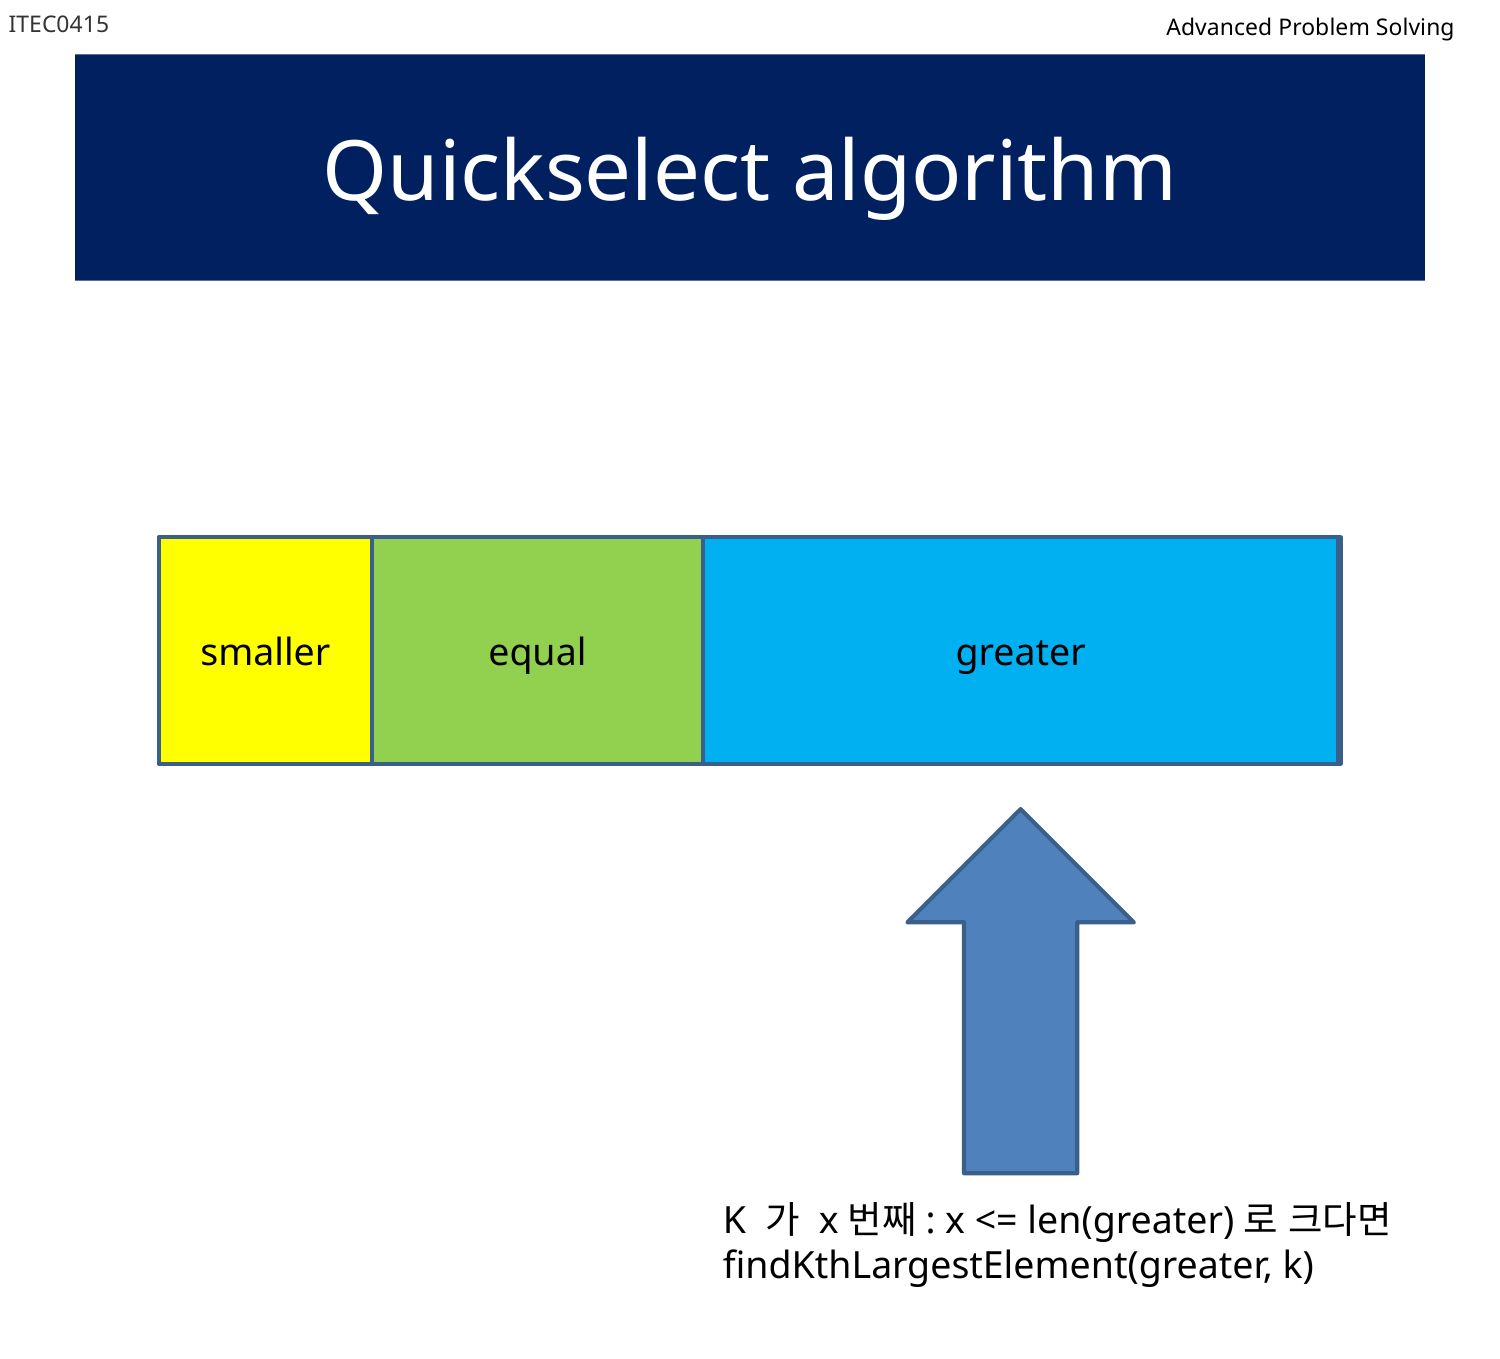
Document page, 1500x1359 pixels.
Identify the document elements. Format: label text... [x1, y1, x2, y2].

text_box greater [701, 535, 1341, 766]
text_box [0, 1, 1500, 49]
text_box K 가 x번째: x <= len(greater)로 크다면 findKthLargestElement(greater, k) [708, 1188, 1425, 1293]
text_box smaller [157, 535, 374, 766]
title Quickselect algorithm [75, 60, 1425, 281]
text_box equal [374, 535, 701, 766]
text_box [905, 807, 1136, 1176]
